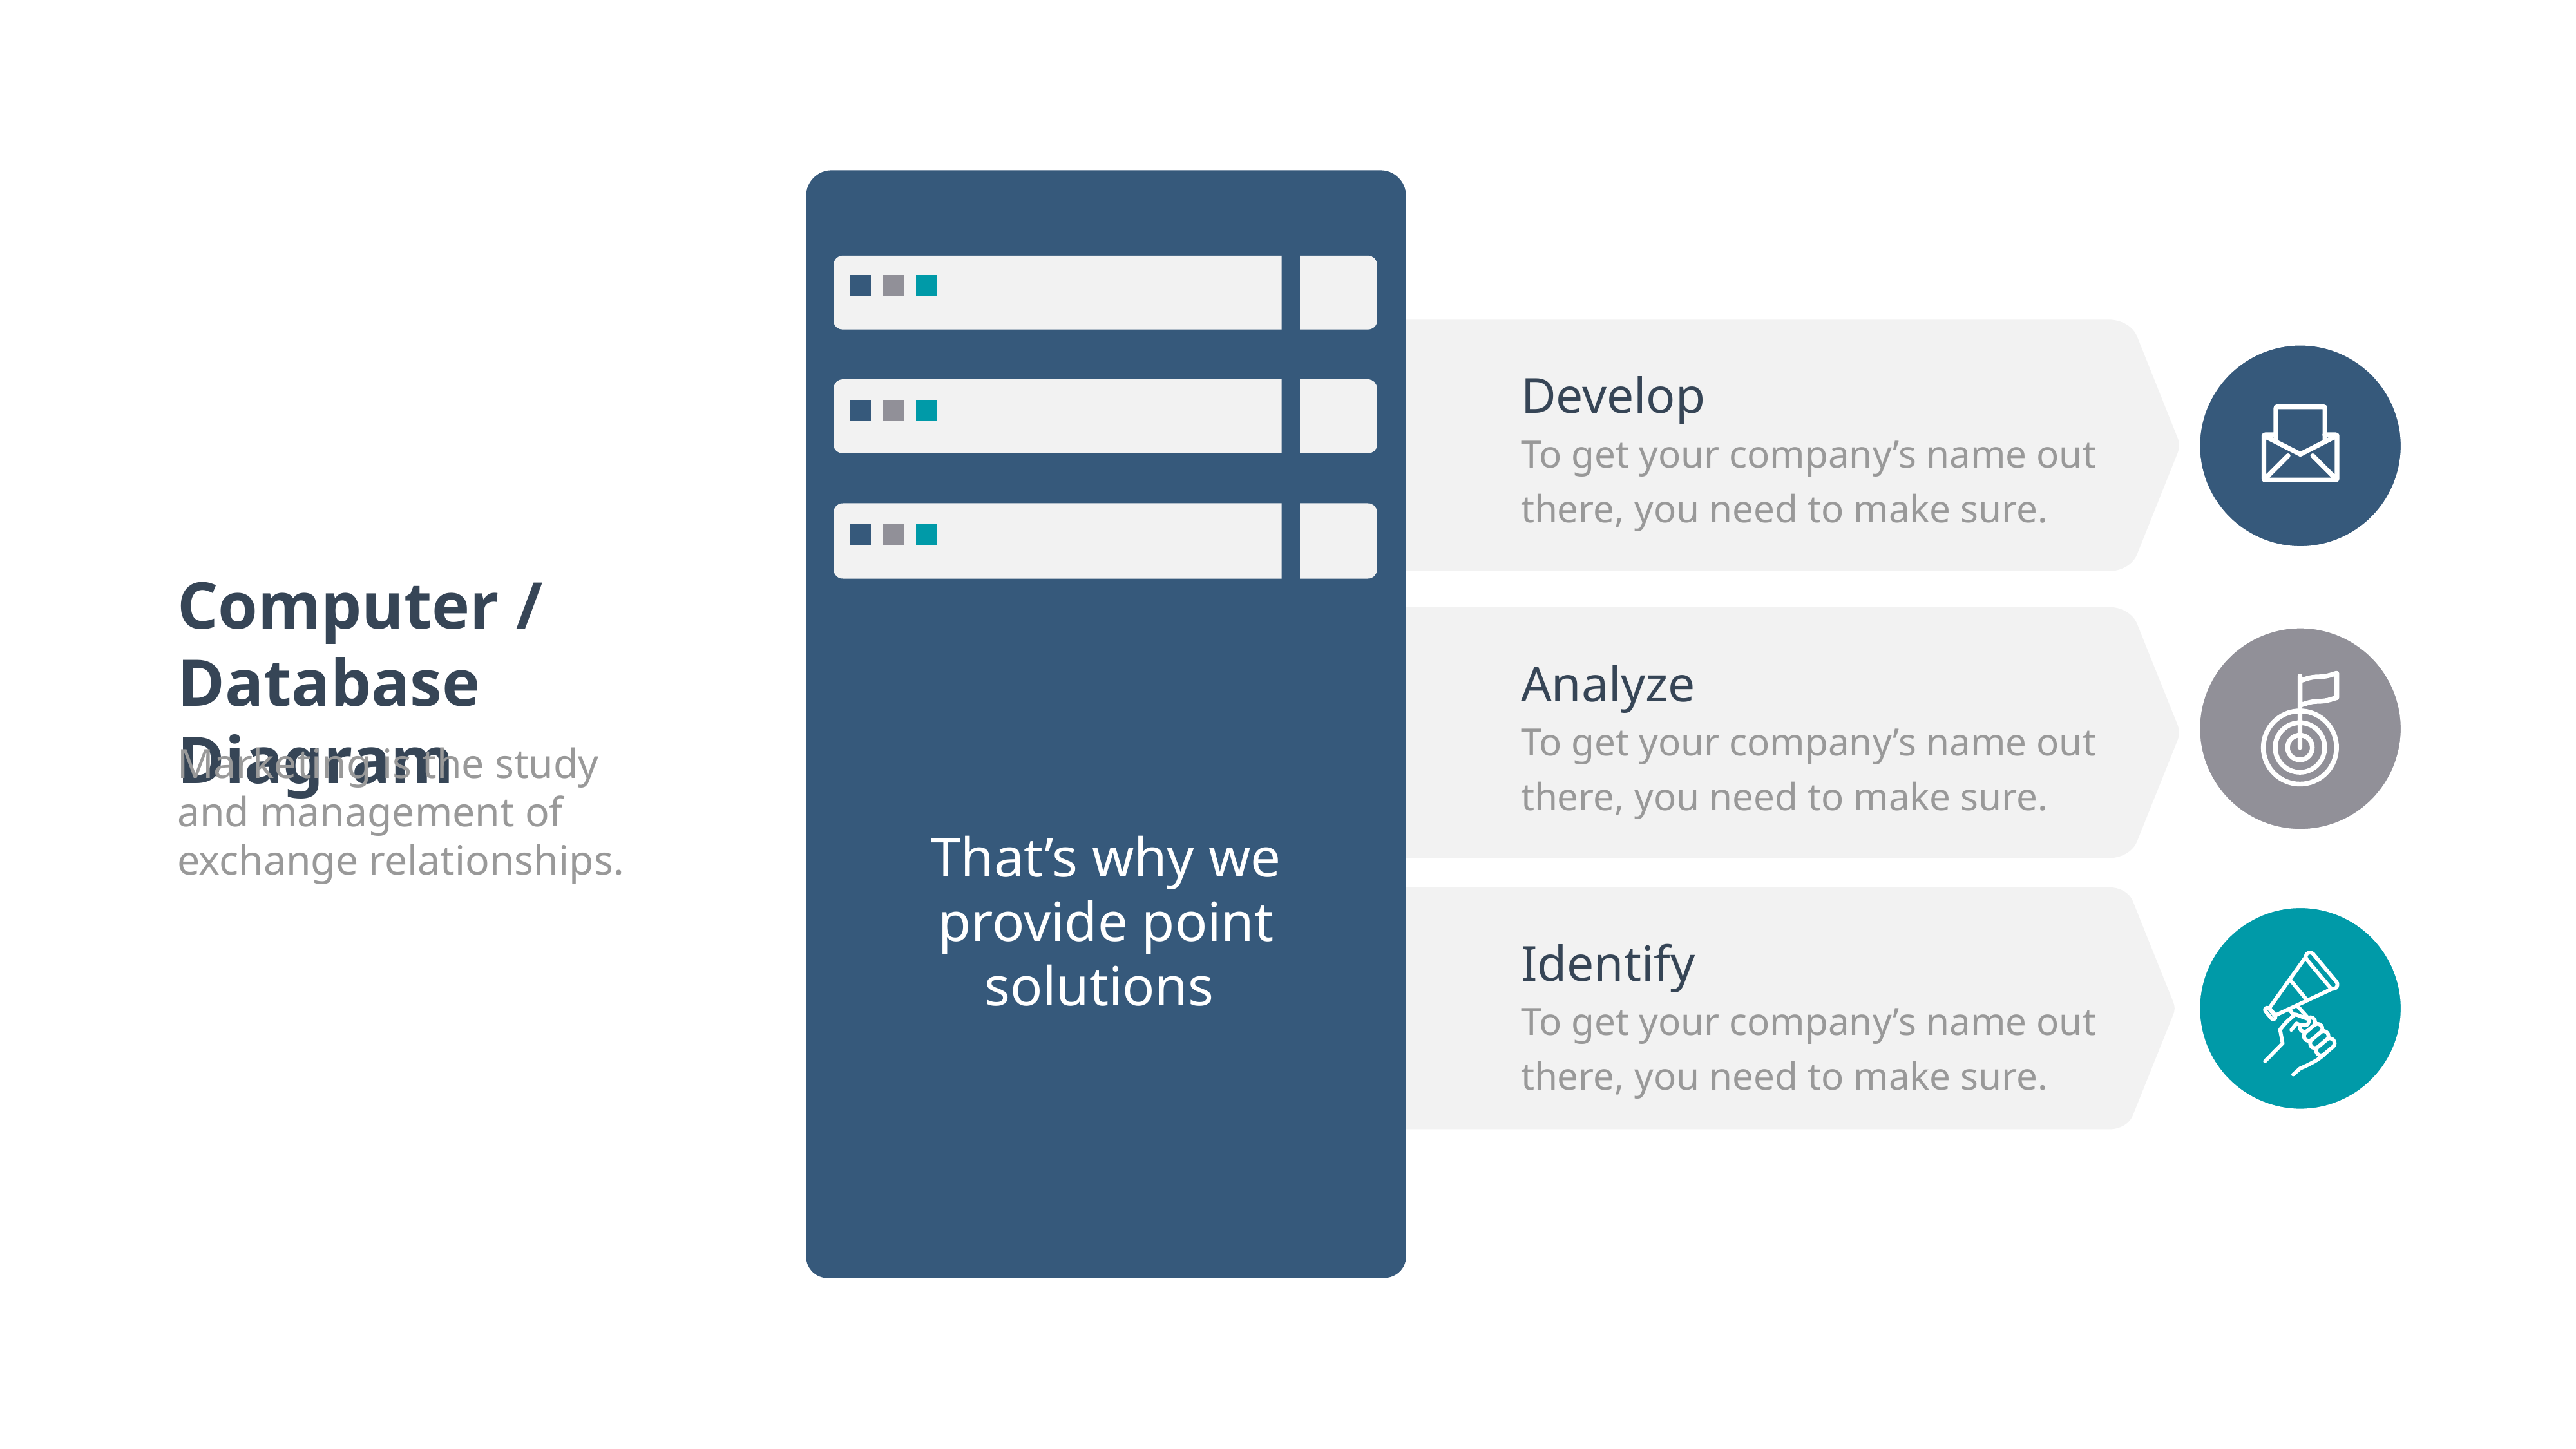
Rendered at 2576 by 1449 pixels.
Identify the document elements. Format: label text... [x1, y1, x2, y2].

text_box [2261, 404, 2340, 482]
text_box [2263, 951, 2340, 1077]
text_box Identify [1511, 928, 1925, 996]
text_box [2260, 670, 2340, 787]
text_box [2197, 343, 2404, 549]
text_box [1406, 887, 2175, 1130]
text_box Analyze [1511, 649, 1925, 716]
text_box [2197, 905, 2404, 1112]
text_box [2197, 625, 2404, 832]
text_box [167, 560, 744, 889]
text_box To get your company’s name out there, you need to make sure. [1511, 983, 2112, 1103]
text_box Develop [1511, 360, 1925, 428]
text_box To get your company’s name out there, you need to make sure. [1511, 415, 2112, 535]
text_box To get your company’s name out there, you need to make sure. [1511, 703, 2112, 823]
text_box [1406, 319, 2179, 571]
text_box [806, 170, 1406, 1278]
text_box [1406, 607, 2179, 858]
